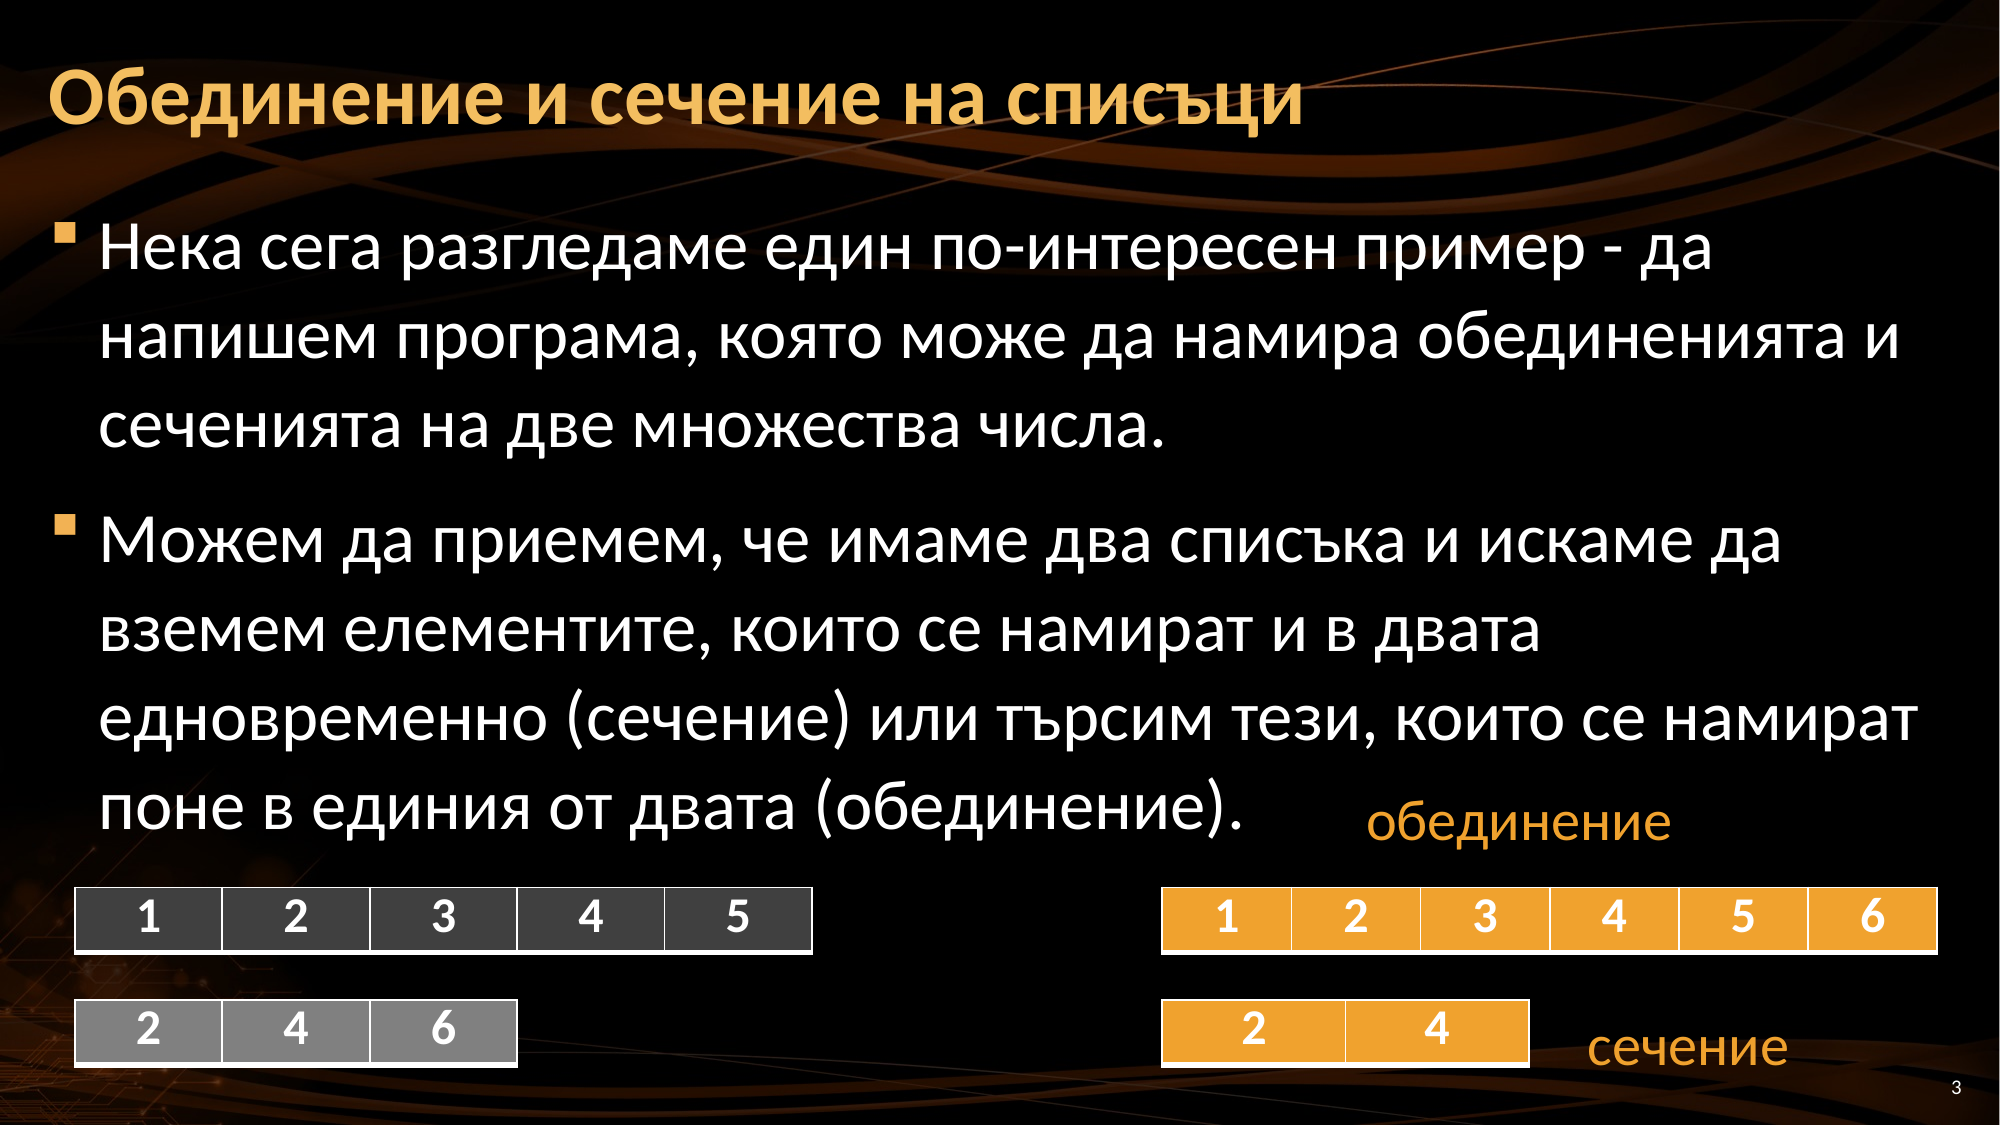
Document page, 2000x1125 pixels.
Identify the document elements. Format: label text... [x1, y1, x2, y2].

table_header 5 [1680, 888, 1807, 950]
table_header 4 [1551, 888, 1678, 950]
table_header 2 [76, 1001, 221, 1062]
table_header 6 [371, 1001, 516, 1062]
picture [0, 0, 2000, 1125]
table_header 2 [1292, 888, 1420, 950]
table_header 1 [1163, 888, 1291, 950]
slide_number 3 [1897, 1070, 1968, 1103]
text_box сечение [1572, 1000, 1805, 1085]
table_header 3 [1421, 888, 1549, 950]
list Нека сега разгледаме един по-интересен пример - да напишем програма, която може да намира обединенията и сеченията на две множества числа. Можем да приемем, че имаме два списъка и искаме да вземем елементите, които се намират и в двата едновременно (сечение) или търсим тези, които се намират поне в единия от двата (обединение). [31, 189, 1968, 1103]
title Обединение и сечение на списъци [30, 6, 1968, 189]
text_box обединение [1351, 774, 1688, 860]
table_header 5 [665, 888, 811, 950]
table_header 3 [371, 888, 516, 950]
table_header 4 [518, 888, 664, 950]
table_header 6 [1809, 888, 1936, 950]
table_header 1 [76, 888, 221, 950]
table_header 4 [1346, 1001, 1528, 1062]
table_header 2 [223, 888, 369, 950]
table_header 2 [1163, 1001, 1345, 1062]
table_header 4 [223, 1001, 369, 1062]
